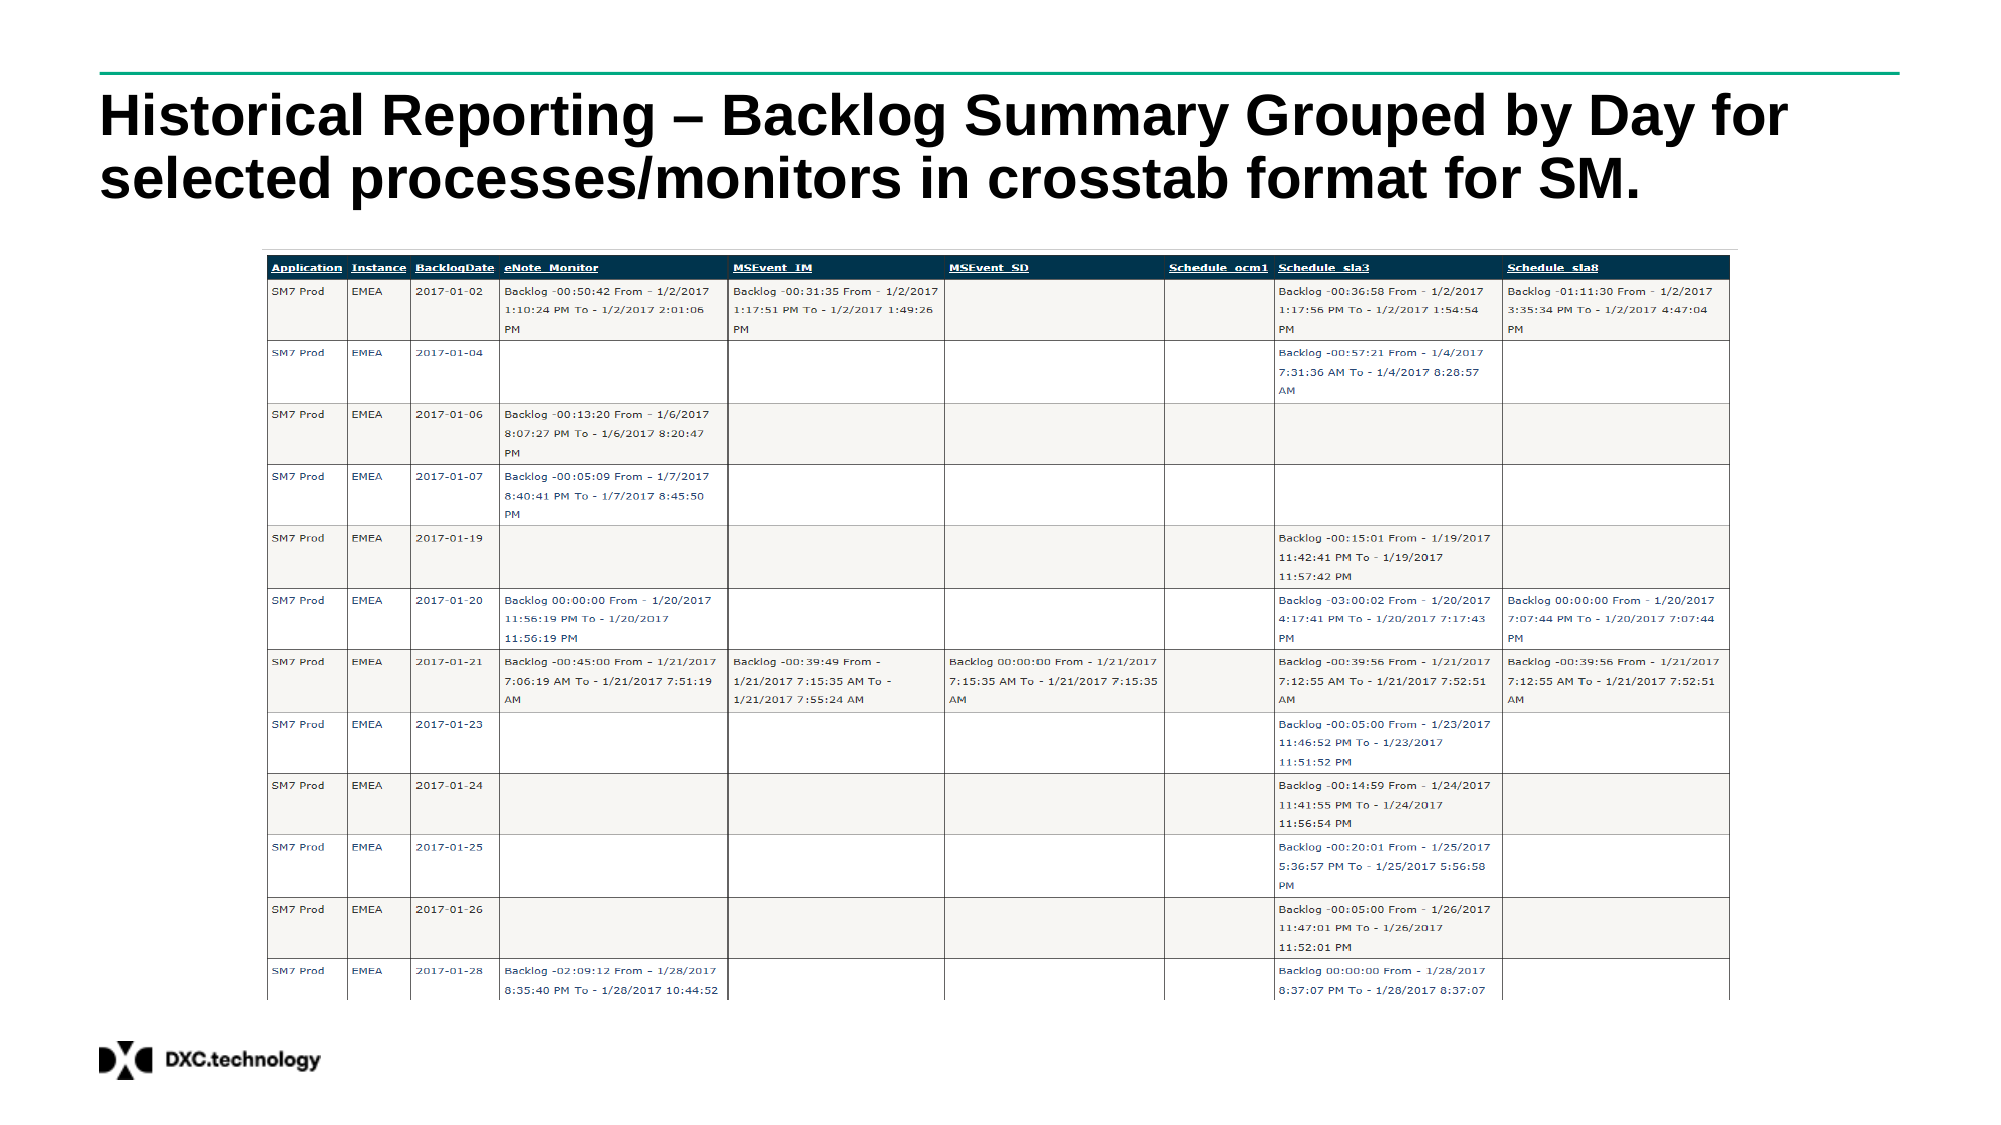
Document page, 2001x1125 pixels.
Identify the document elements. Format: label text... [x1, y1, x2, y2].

title Historical Reporting – Backlog Summary Grouped by Day for selected processes/monitors in crosstab format for SM. [99, 85, 1900, 225]
picture [99, 1041, 321, 1080]
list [262, 249, 1738, 1000]
